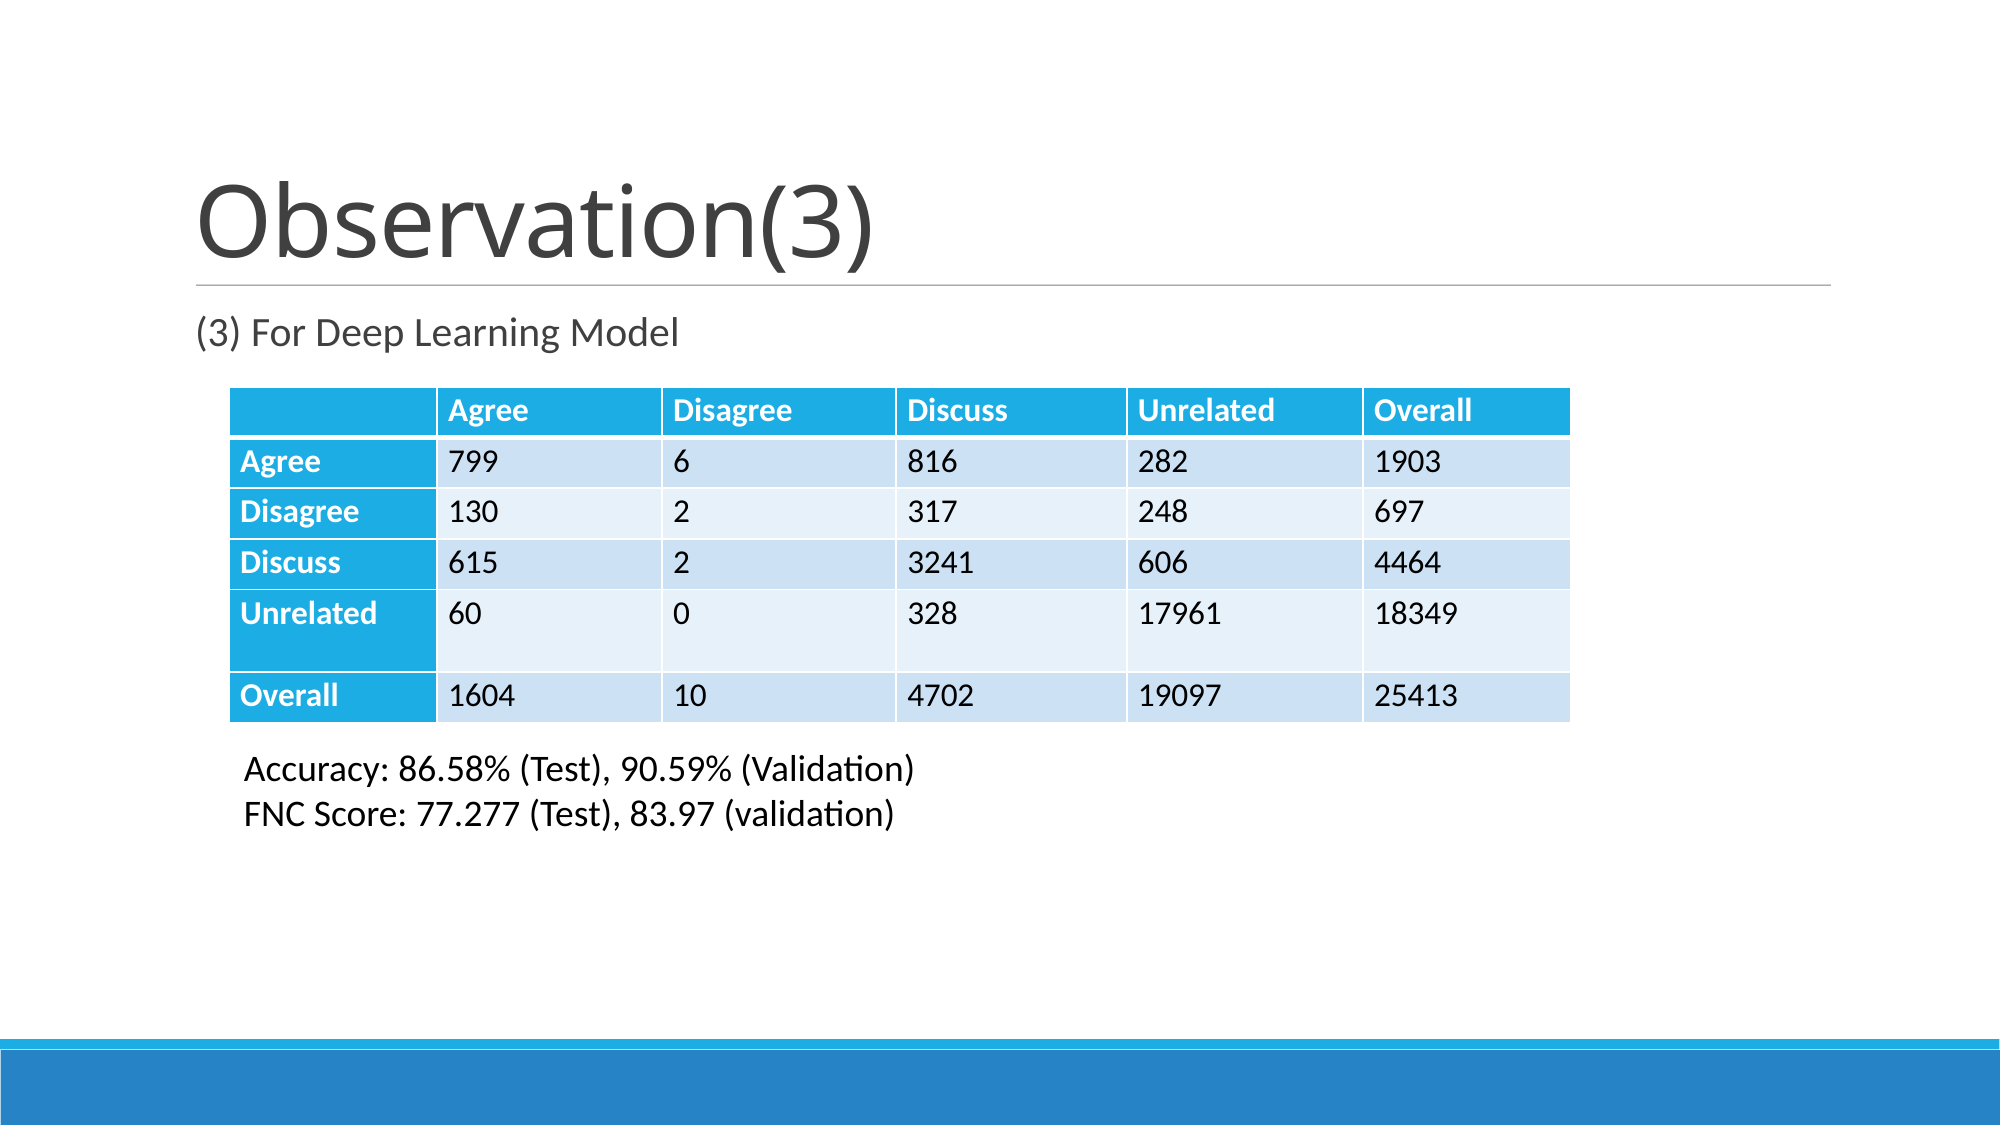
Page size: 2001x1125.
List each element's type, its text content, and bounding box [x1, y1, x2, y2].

table_cell 697 [1364, 489, 1570, 538]
table_cell Agree [230, 440, 436, 487]
table_cell 10 [663, 673, 895, 722]
table_cell 328 [897, 590, 1126, 671]
table_cell 615 [438, 540, 661, 589]
text_box (3) For Deep Learning Model [180, 302, 1830, 963]
table_cell 18349 [1364, 590, 1570, 671]
table_cell 816 [897, 440, 1126, 487]
table_cell 130 [438, 489, 661, 538]
table_cell Overall [230, 673, 436, 722]
table_header Discuss [897, 388, 1126, 435]
table_cell 606 [1128, 540, 1362, 589]
table_cell 6 [663, 440, 895, 487]
table_cell 60 [438, 590, 661, 671]
table_header Agree [438, 388, 661, 435]
table_cell 25413 [1364, 673, 1570, 722]
table_cell 3241 [897, 540, 1126, 589]
table_cell 1903 [1364, 440, 1570, 487]
table_header Unrelated [1128, 388, 1362, 435]
table_header [230, 388, 436, 435]
table_cell 4702 [897, 673, 1126, 722]
table_header Disagree [663, 388, 895, 435]
table_cell 0 [663, 590, 895, 671]
table_cell 1604 [438, 673, 661, 722]
table_cell Unrelated [230, 590, 436, 671]
table_header Overall [1364, 388, 1570, 435]
table_cell 317 [897, 489, 1126, 538]
table_cell Disagree [230, 489, 436, 538]
table_cell 799 [438, 440, 661, 487]
table_cell 2 [663, 489, 895, 538]
table_cell 4464 [1364, 540, 1570, 589]
table_cell 17961 [1128, 590, 1362, 671]
text_box Accuracy: 86.58% (Test), 90.59% (Validation) FNC Score: 77.277 (Test), 83.97 (validation) [229, 736, 1260, 841]
table_cell 282 [1128, 440, 1362, 487]
table_cell 2 [663, 540, 895, 589]
table_cell Discuss [230, 540, 436, 589]
table_cell 248 [1128, 489, 1362, 538]
table_cell 19097 [1128, 673, 1362, 722]
text_box Observation(3) [180, 47, 1830, 285]
